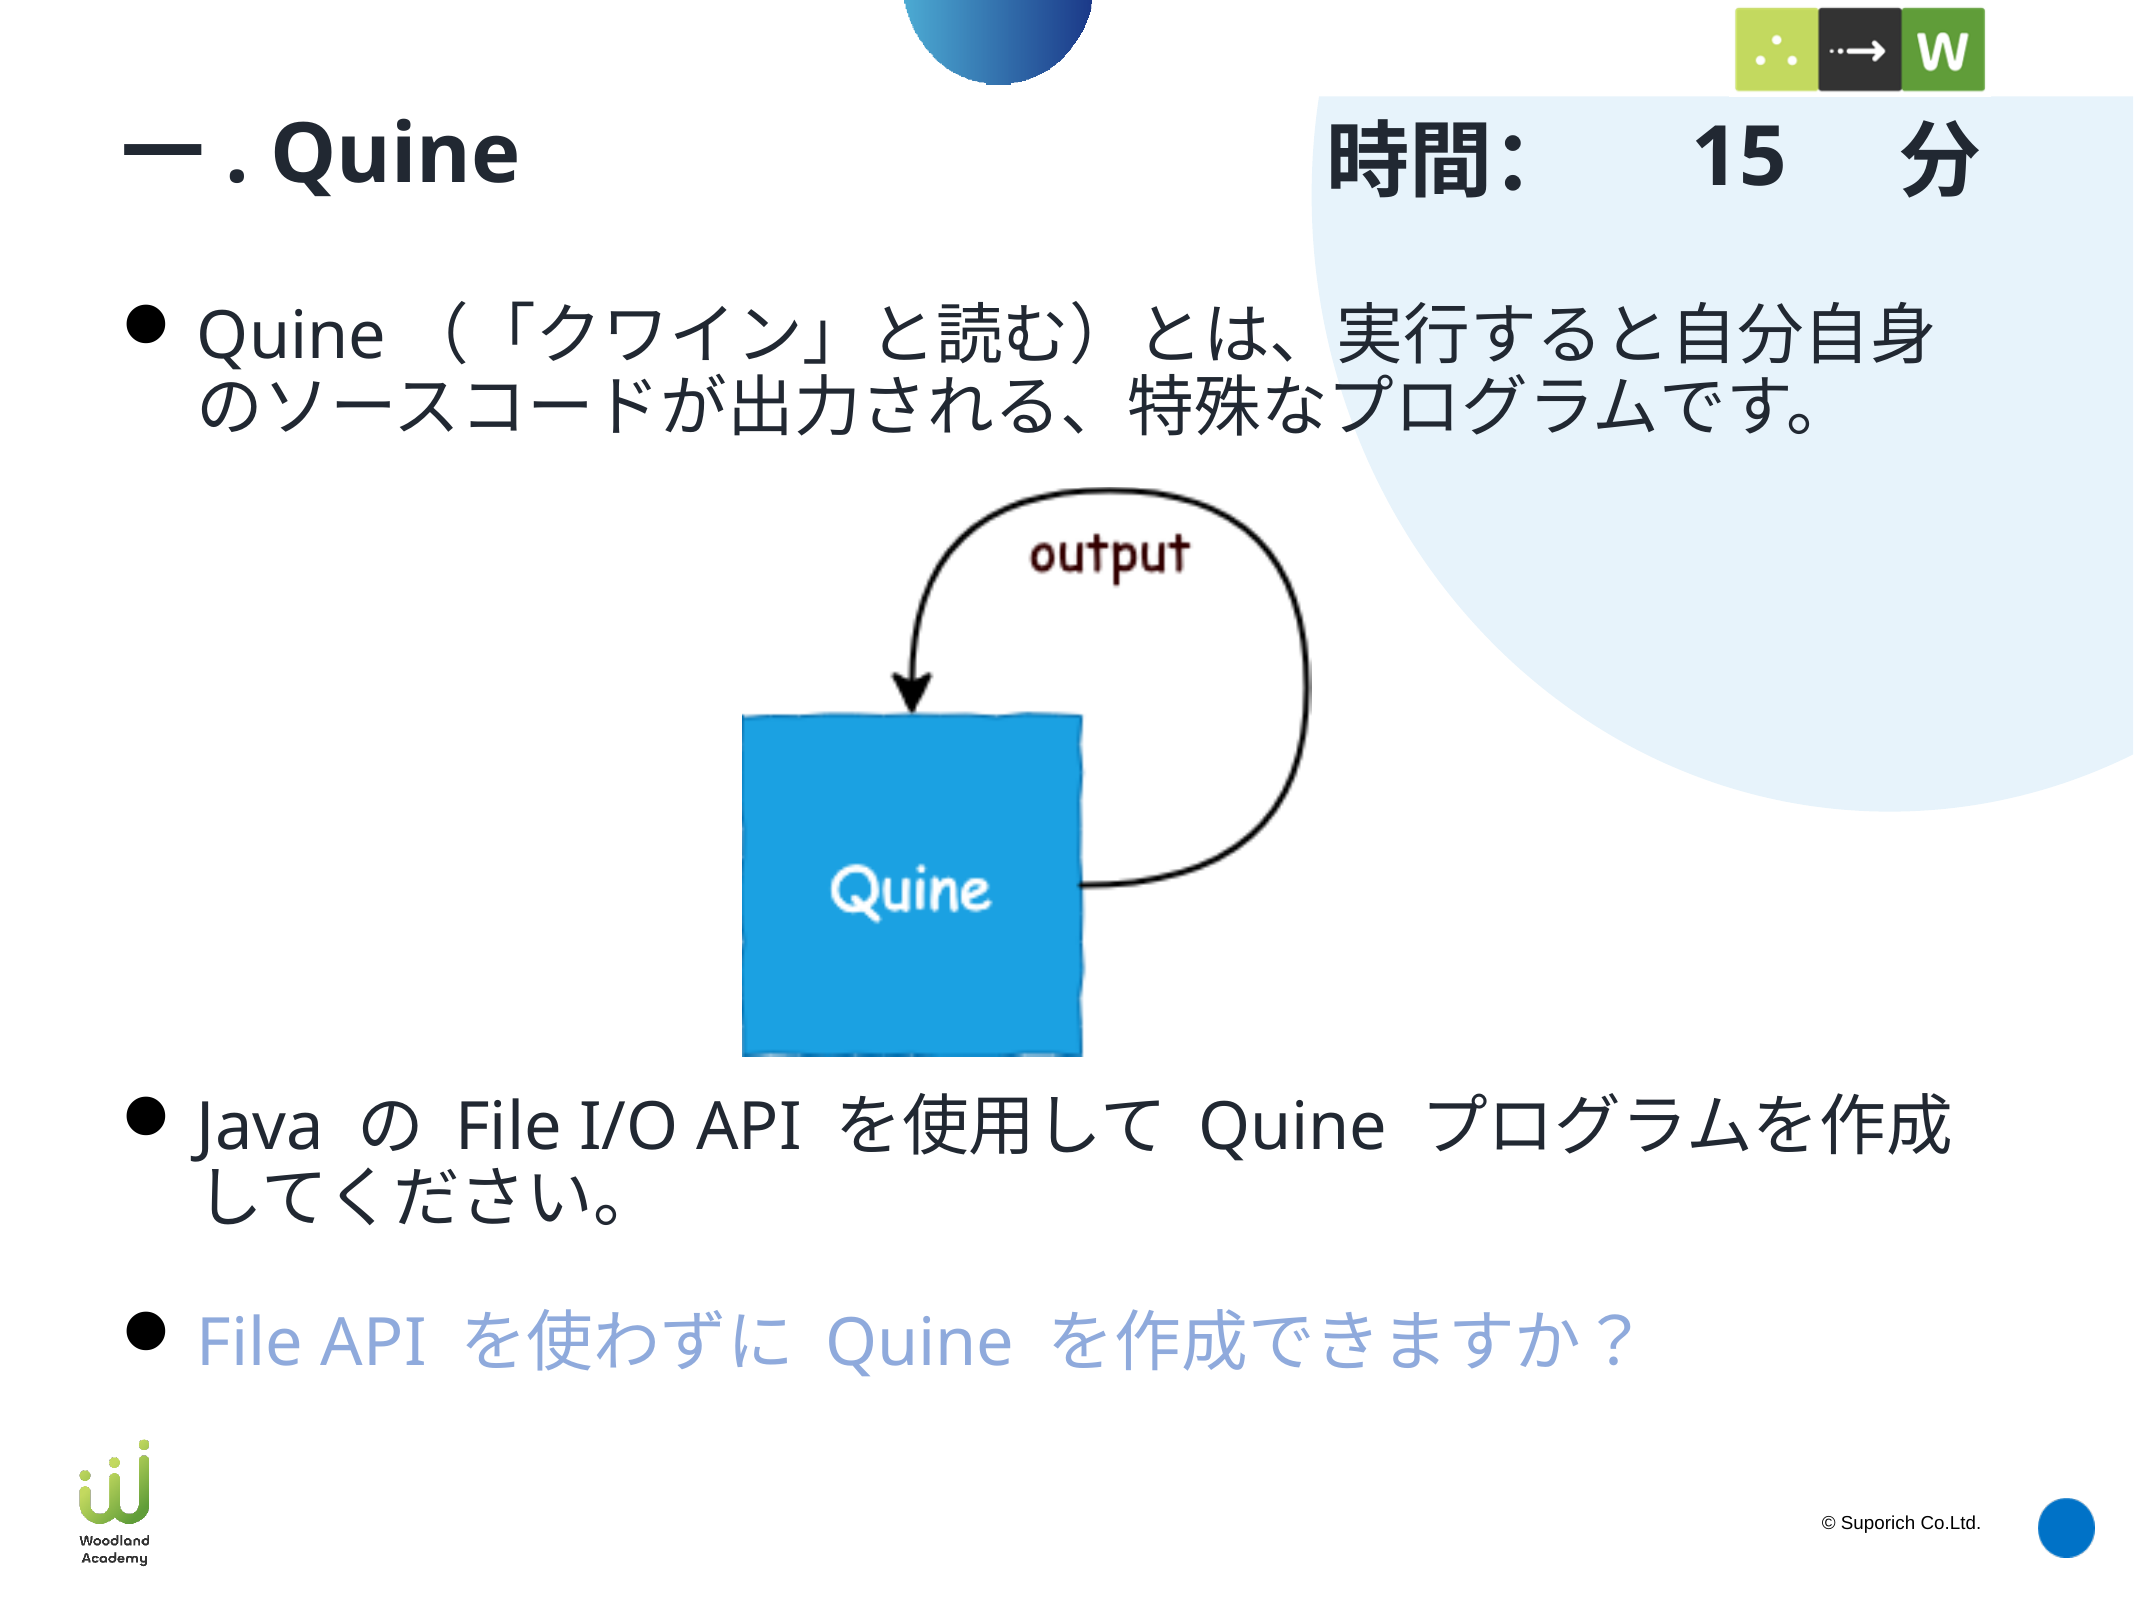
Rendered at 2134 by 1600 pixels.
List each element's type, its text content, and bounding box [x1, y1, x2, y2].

list Quine（「クワイン」と読む）とは、実行すると自分自身のソースコードが出力される、特殊なプログラムです。 Java の File I/O API を使用して Quine プログラムを作成してください。 File API を使わずに Quine を作成できますか？ [106, 293, 1998, 1472]
picture [39, 1404, 199, 1593]
list 15 [1595, 99, 1884, 217]
picture [904, 0, 1092, 85]
picture [2038, 1498, 2095, 1558]
picture [1729, 4, 1992, 97]
title 一. Quine [106, 103, 1312, 210]
picture [742, 487, 1312, 1057]
